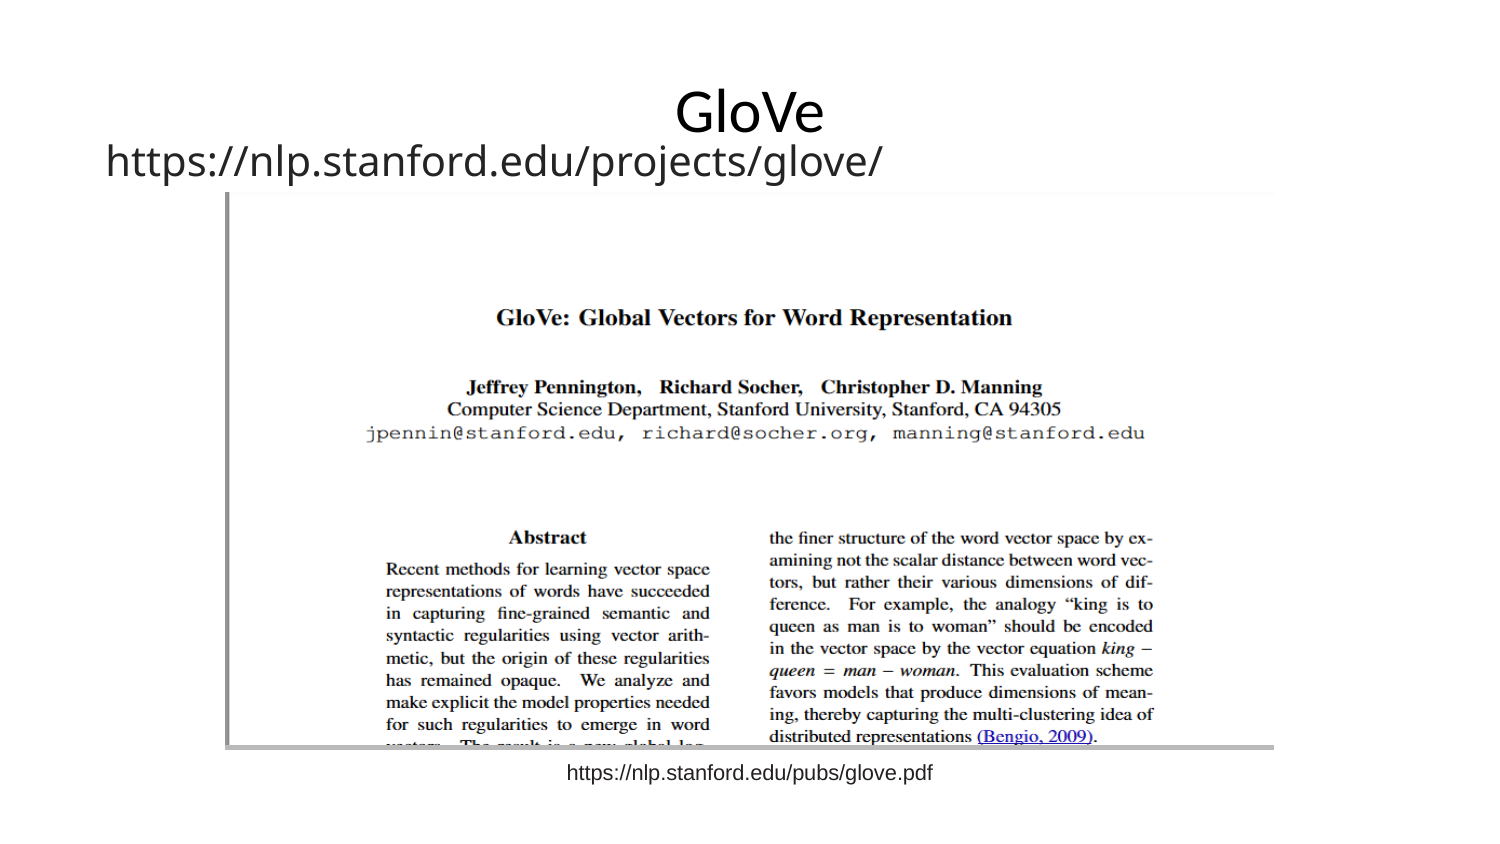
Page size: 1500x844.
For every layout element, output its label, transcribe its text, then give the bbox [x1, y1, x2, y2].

picture [225, 192, 1275, 750]
text_box https://nlp.stanford.edu/projects/glove/ [90, 126, 1410, 192]
text_box https://nlp.stanford.edu/pubs/glove.pdf [317, 758, 1183, 792]
title GloVe [75, 67, 1425, 147]
